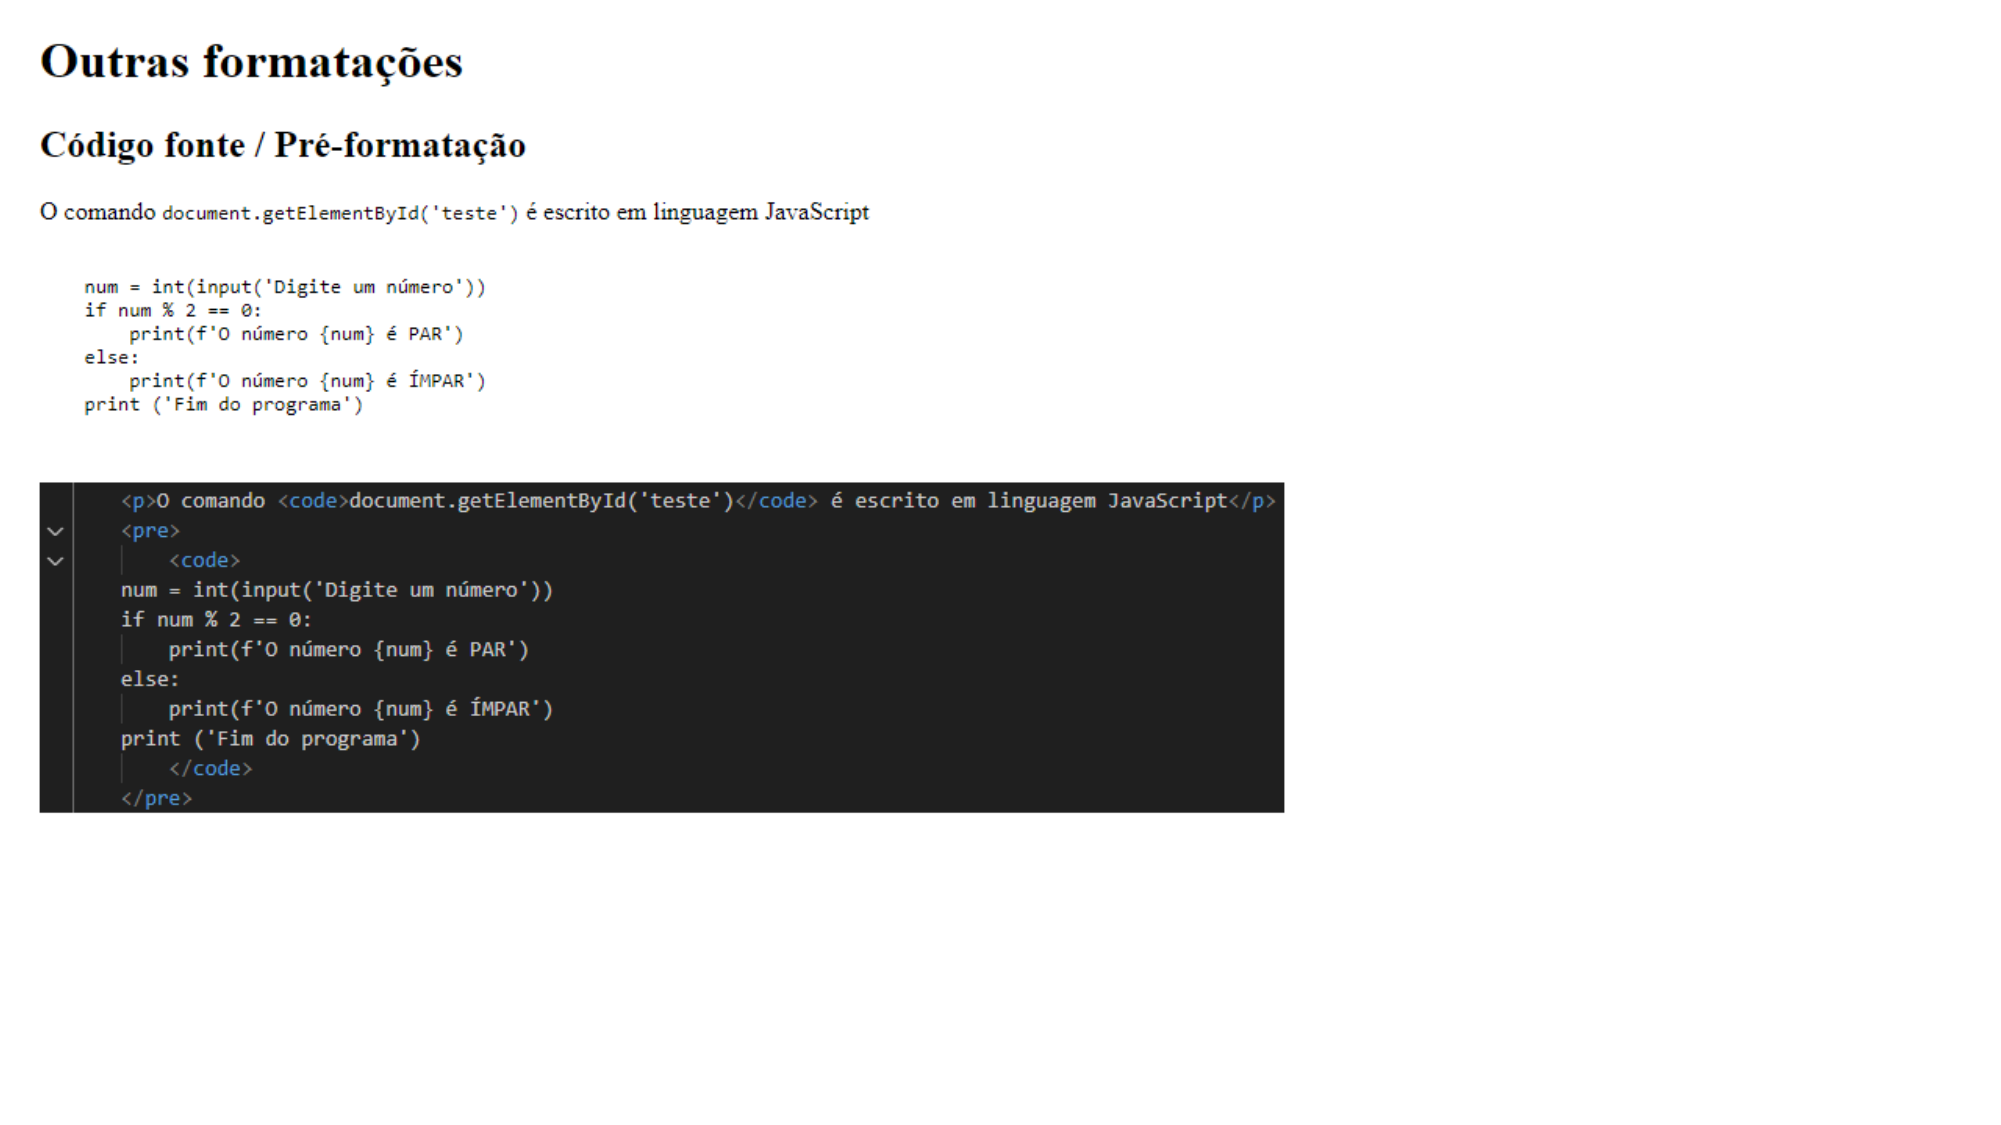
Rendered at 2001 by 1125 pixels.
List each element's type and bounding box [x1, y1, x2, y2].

picture [29, 0, 1295, 835]
